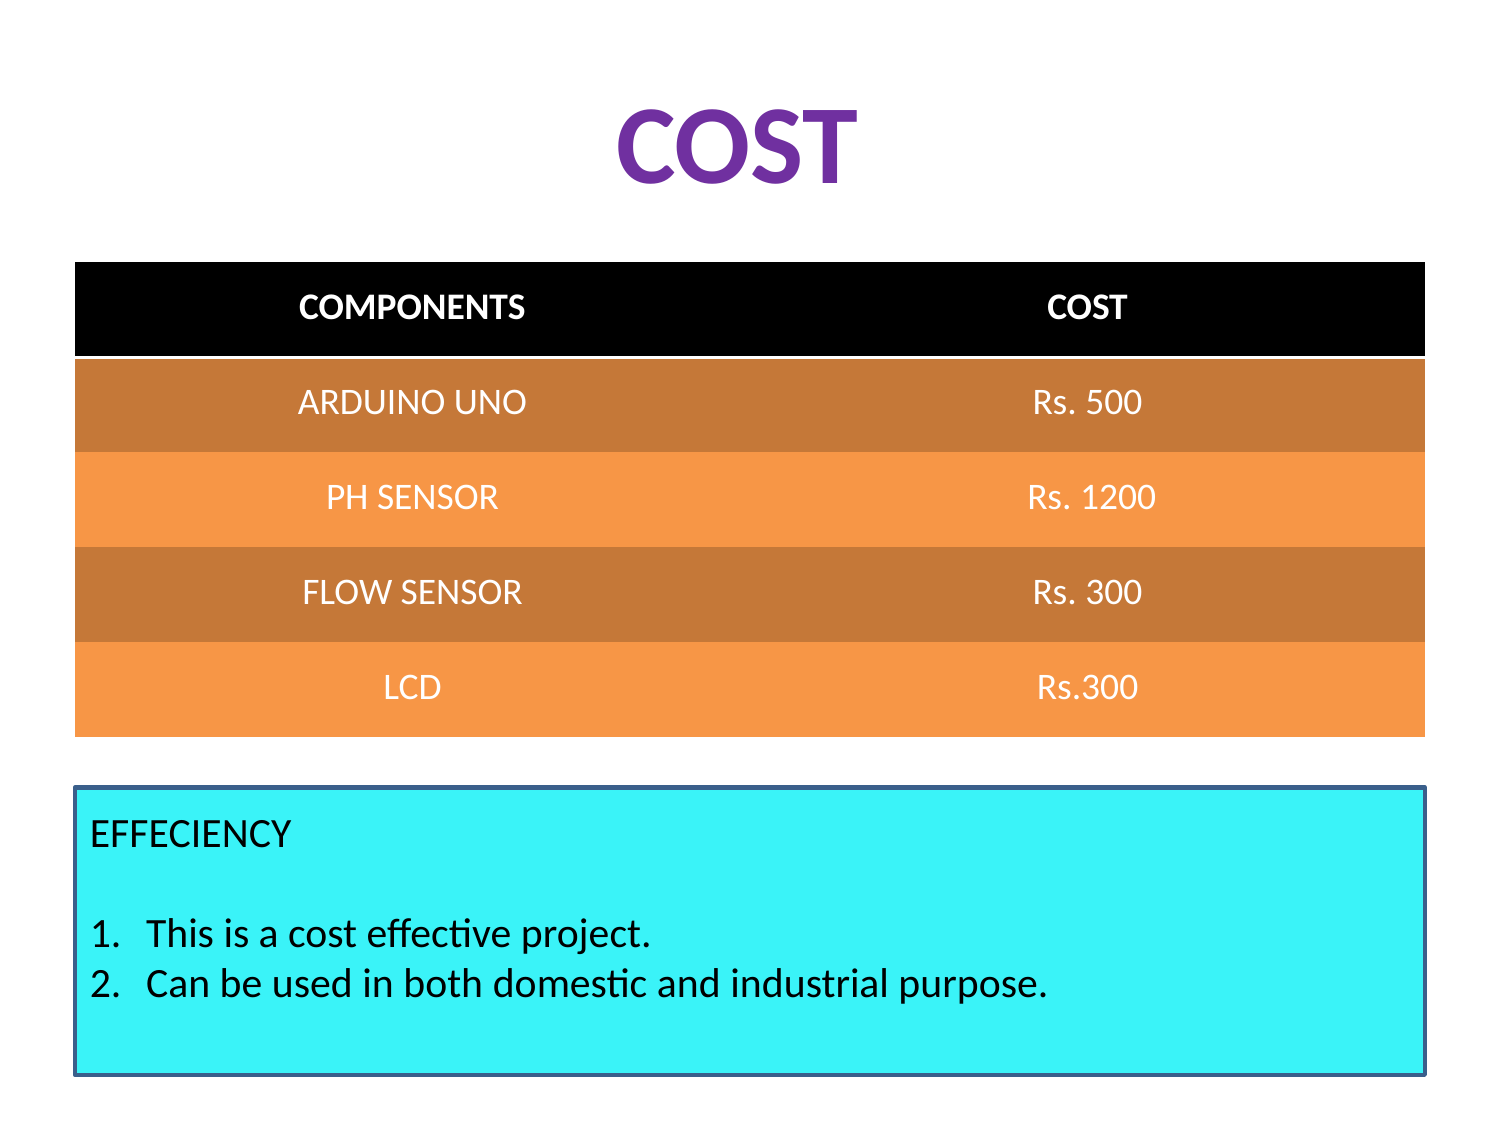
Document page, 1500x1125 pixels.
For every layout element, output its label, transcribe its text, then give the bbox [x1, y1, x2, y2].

table_cell PH SENSOR [75, 452, 750, 547]
table_cell FLOW SENSOR [75, 547, 750, 642]
table_cell Rs.300 [750, 642, 1425, 737]
table_cell Rs. 500 [750, 359, 1425, 452]
table_cell ARDUINO UNO [75, 359, 750, 452]
table_header COMPONENTS [75, 262, 750, 356]
table_cell Rs. 1200 [750, 452, 1425, 547]
text_box EFFECIENCY This is a cost effective project. Can be used in both domestic and industrial purpose. [73, 785, 1427, 1077]
table_cell LCD [75, 642, 750, 737]
title COST [75, 45, 1425, 233]
table_cell Rs. 300 [750, 547, 1425, 642]
table_header COST [750, 262, 1425, 356]
